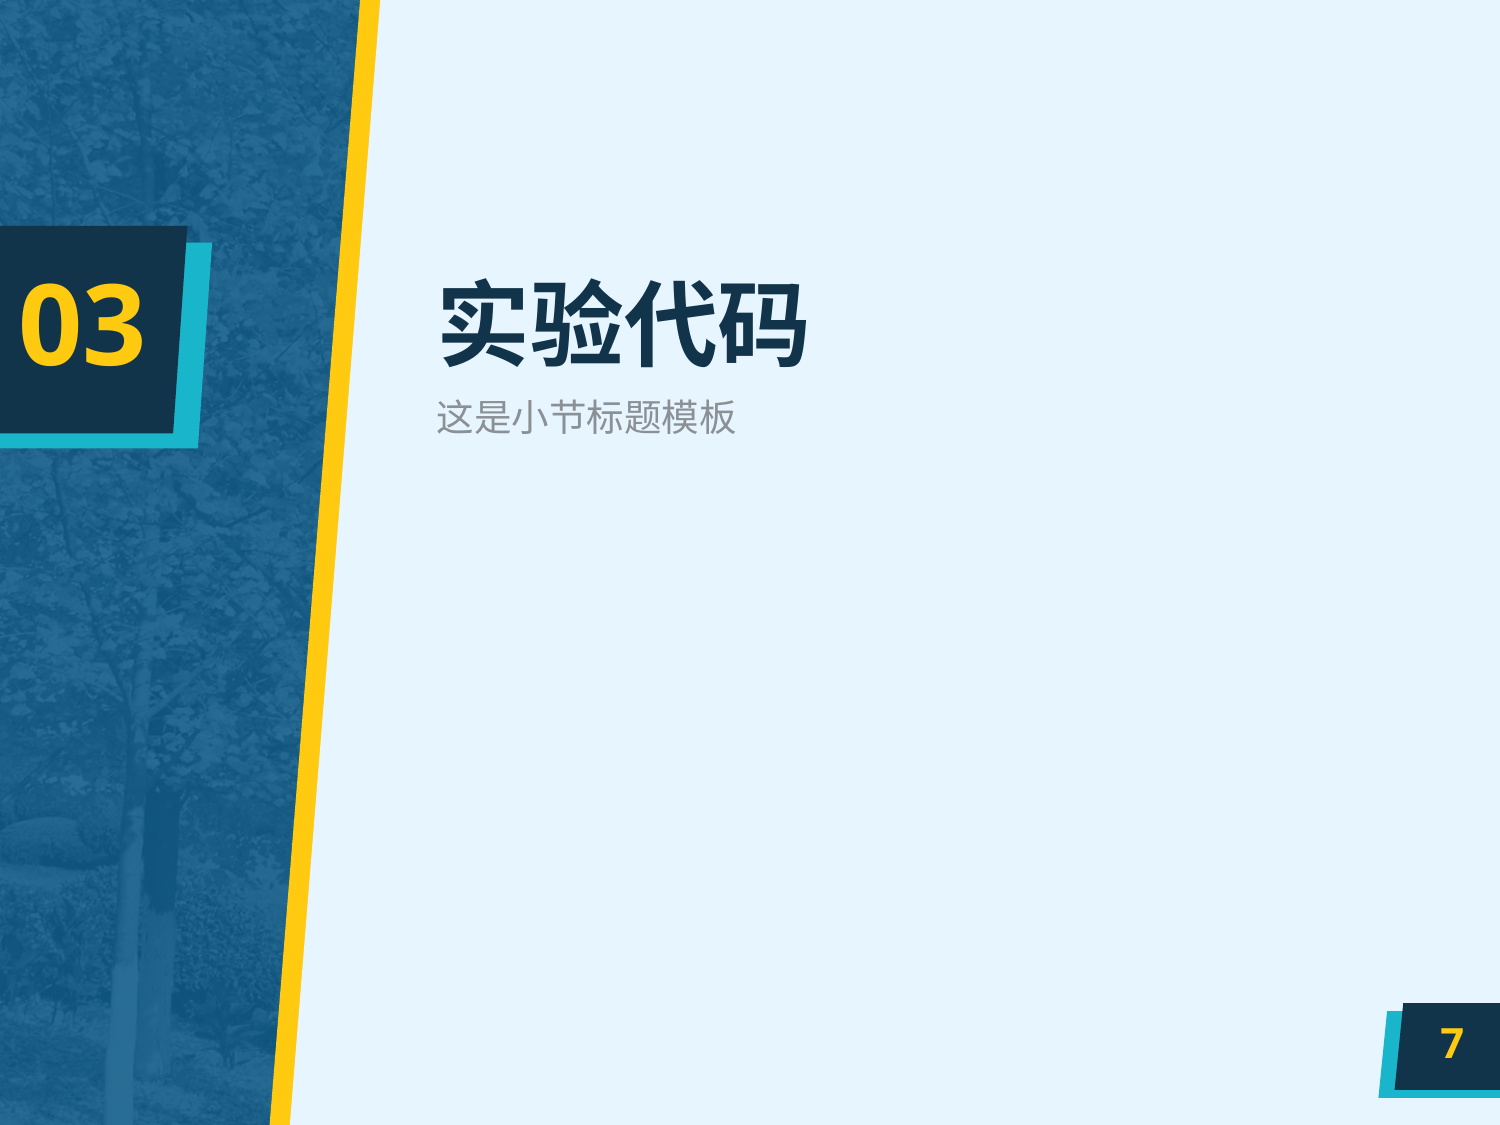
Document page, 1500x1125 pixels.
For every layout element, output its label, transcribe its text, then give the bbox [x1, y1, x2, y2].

list 03 [0, 242, 165, 415]
list 这是小节标题模板 [421, 391, 1441, 476]
slide_number 7 [1414, 1007, 1491, 1084]
title 实验代码 [421, 197, 1441, 387]
